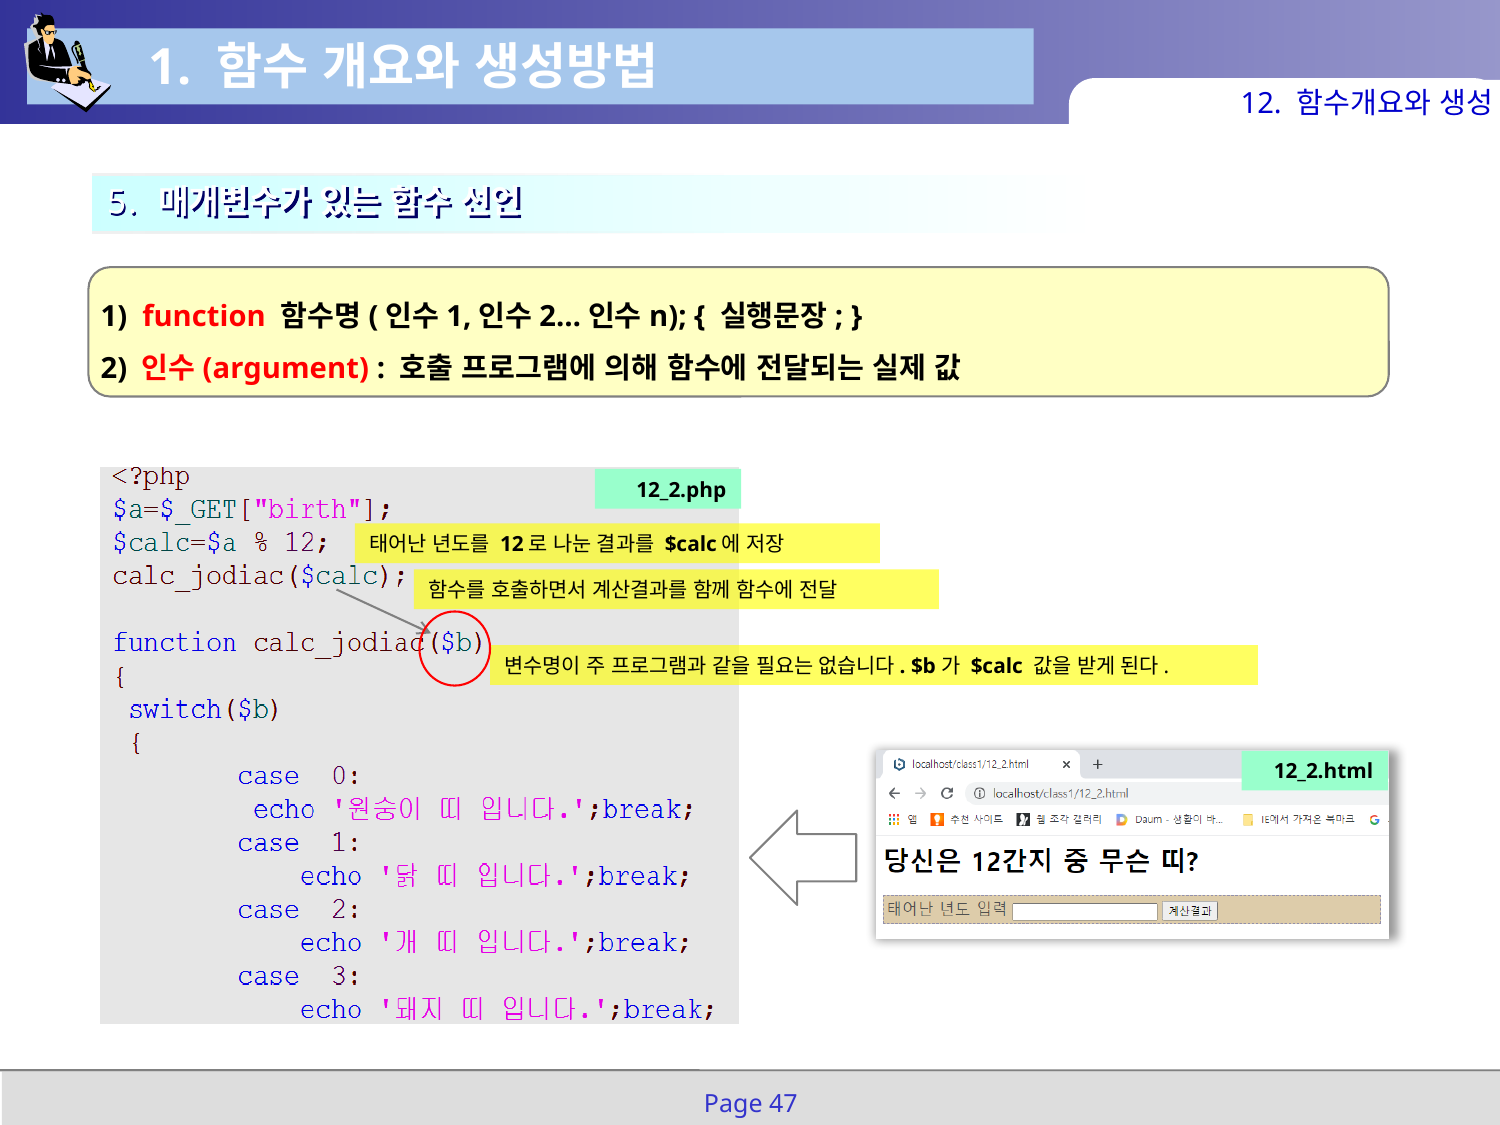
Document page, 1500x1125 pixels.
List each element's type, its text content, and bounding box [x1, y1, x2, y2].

text_box 함수를 호출하면서 계산결과를 함께 함수에 전달 [744, 569, 939, 610]
text_box 변수명이 주 프로그램과 같을 필요는 없습니다. $b가 $calc 값을 받게 된다. [744, 645, 1258, 685]
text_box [336, 589, 432, 634]
slide_number Page 47 [682, 1079, 819, 1124]
text_box 1. 함수 개요와 생성방법 [133, 26, 880, 102]
picture [100, 467, 739, 1024]
text_box 1) function 함수명(인수1,인수2…인수n); { 실행문장; } 2) 인수(argument) : 호출 프로그램에 의해 함수에 전달되는 실제 값 [88, 267, 1389, 397]
text_box 태어난 년도를 12로 나눈 결과를 $calc에 저장 [744, 523, 880, 564]
text_box [749, 810, 857, 905]
text_box 12. 함수개요와 생성 [1118, 78, 1500, 126]
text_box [92, 172, 1098, 235]
picture [875, 750, 1389, 939]
